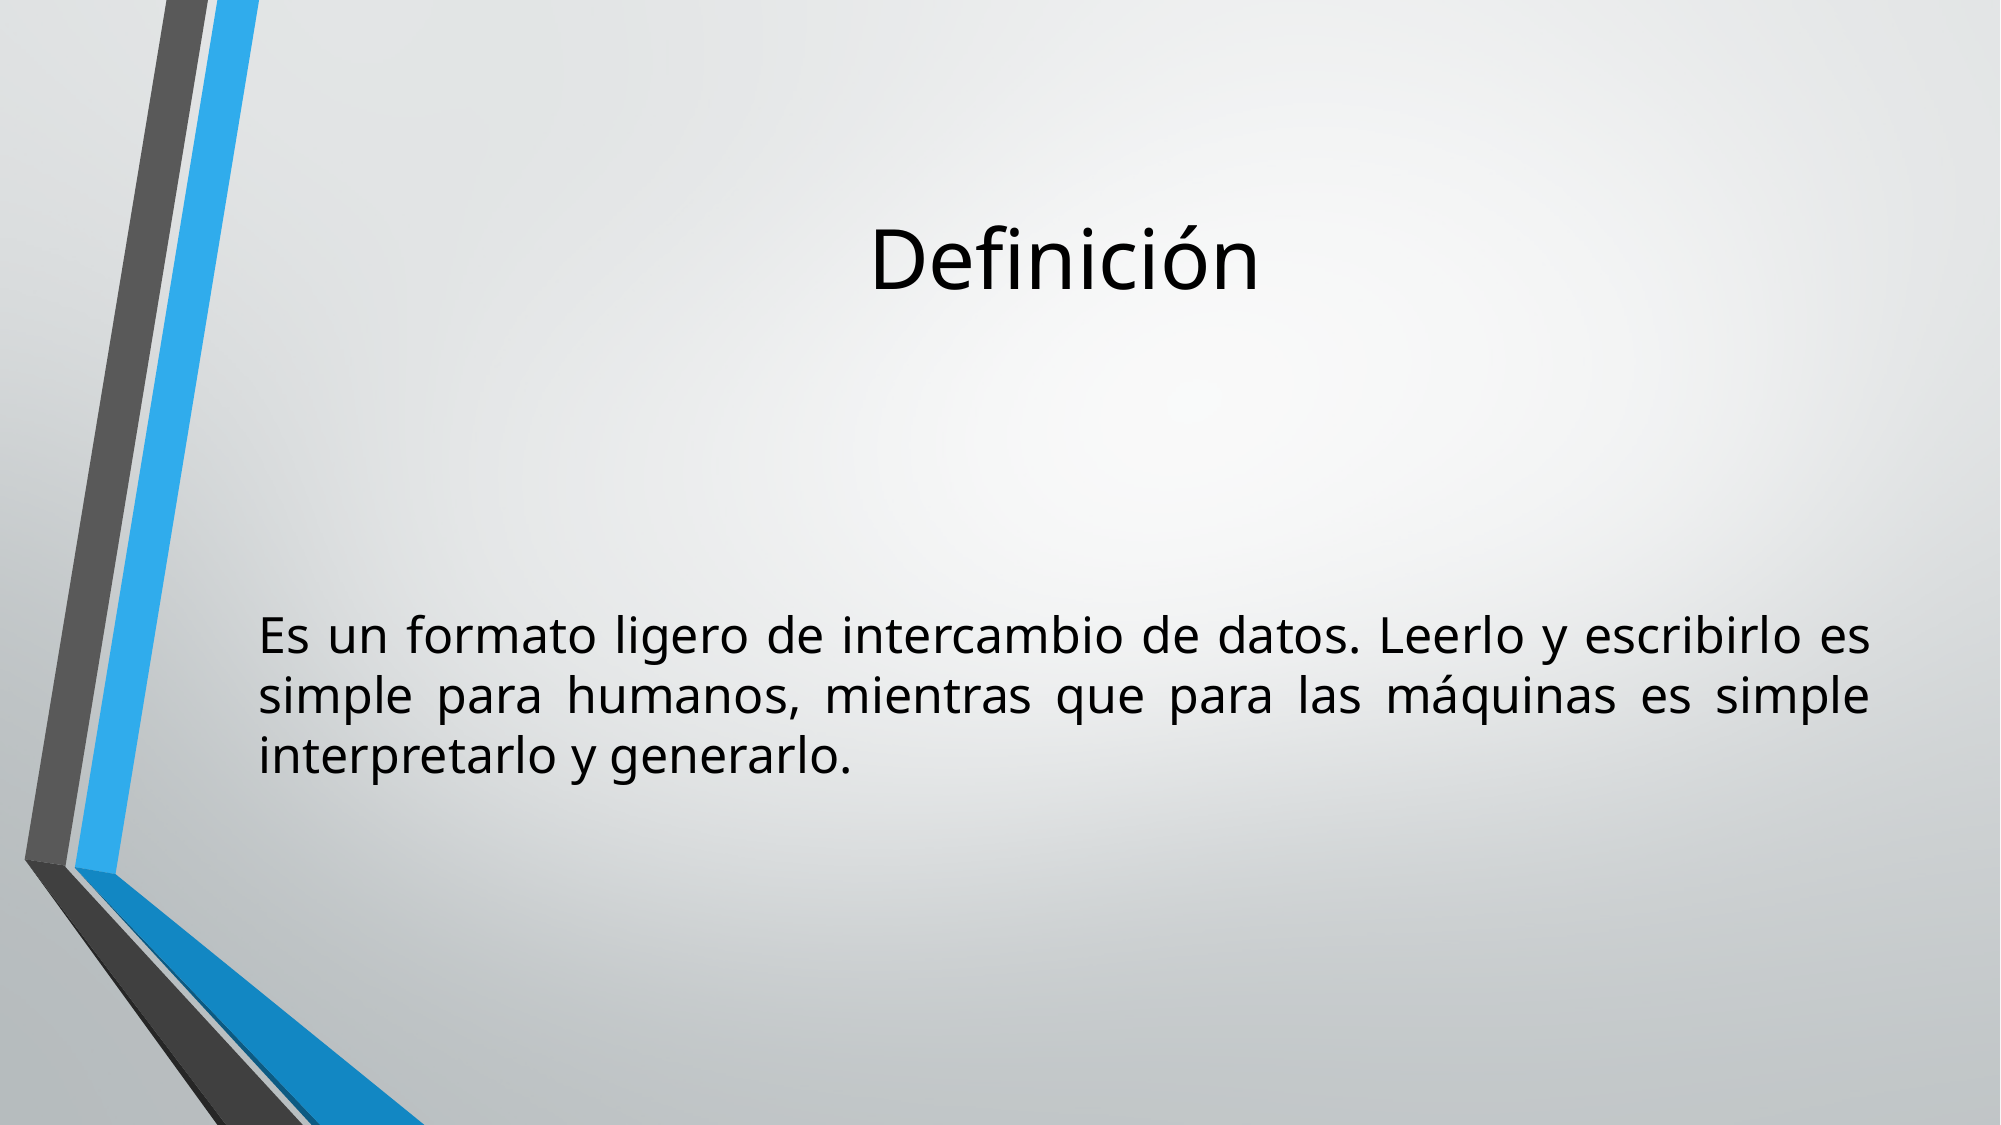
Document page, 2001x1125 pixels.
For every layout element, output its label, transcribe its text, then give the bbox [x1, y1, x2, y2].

list Es un formato ligero de intercambio de datos. Leerlo y escribirlo es simple para humanos, mientras que para las máquinas es simple interpretarlo y generarlo. [243, 437, 1887, 950]
title Definición [243, 112, 1887, 400]
